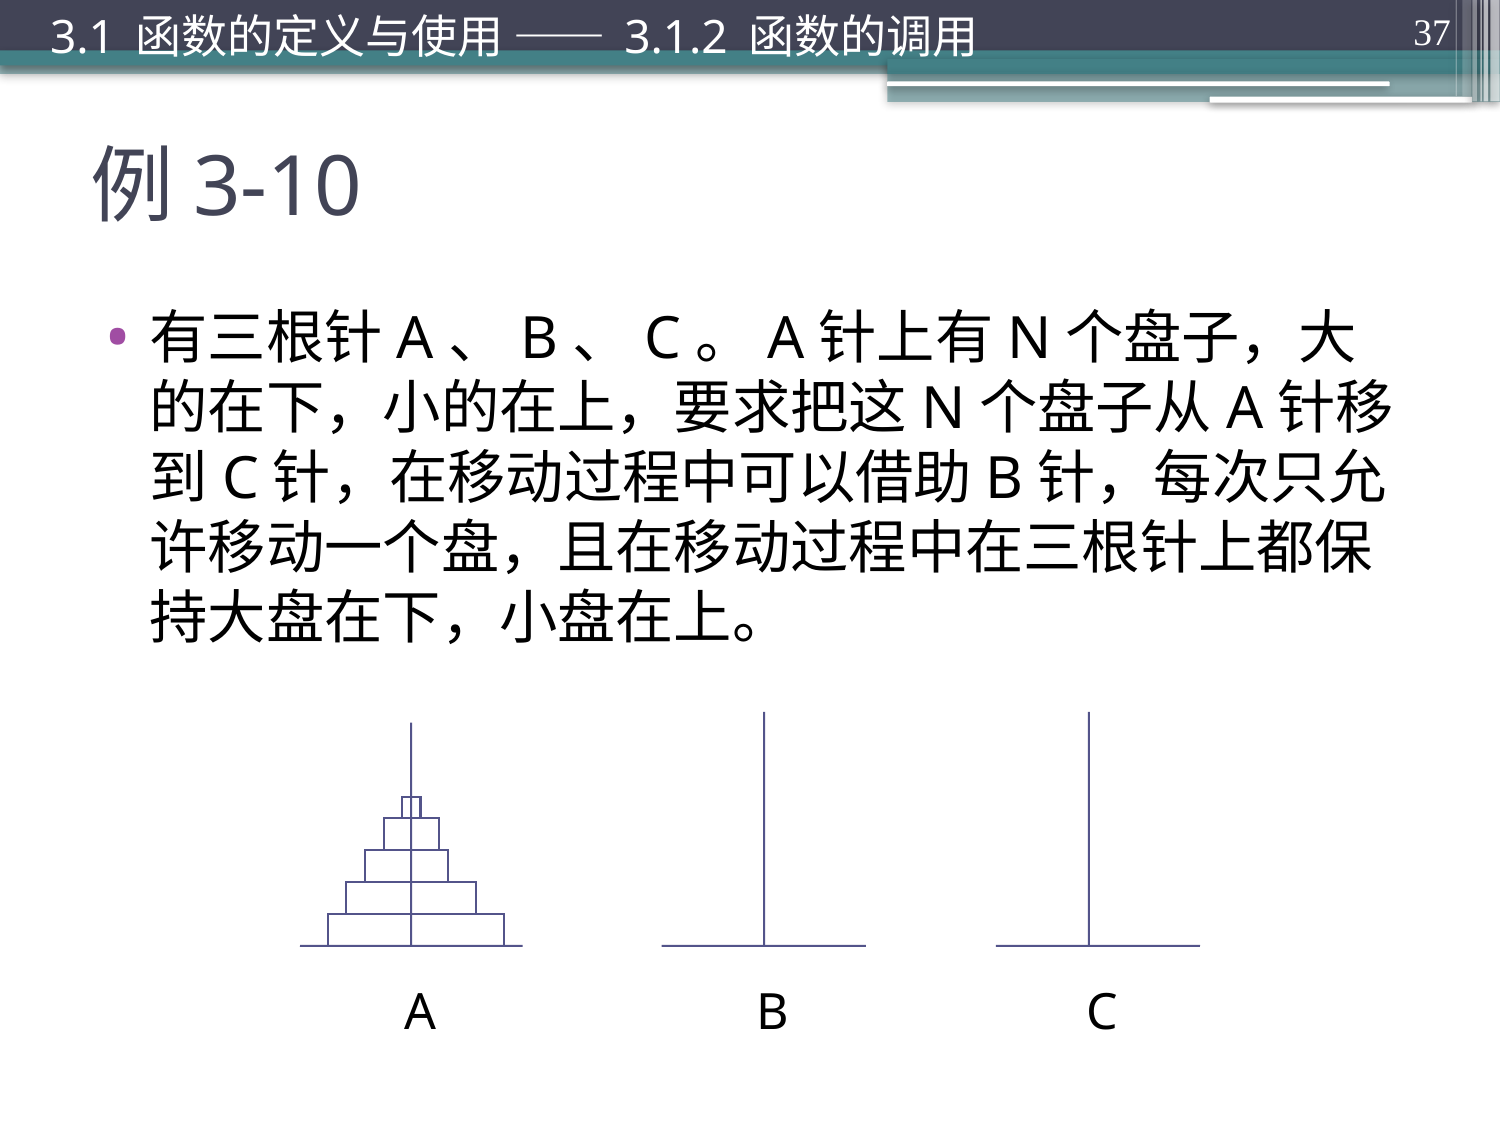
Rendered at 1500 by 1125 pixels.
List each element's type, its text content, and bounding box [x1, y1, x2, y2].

text_box 3.1 函数的定义与使用 —— 3.1.2 函数的调用 [35, 0, 1360, 71]
list 有三根针A、B、C。A针上有N个盘子，大的在下，小的在上，要求把这N个盘子从A针移到C针，在移动过程中可以借助B针，每次只允许移动一个盘，且在移动过程中在三根针上都保持大盘在下，小盘在上。 [75, 292, 1425, 1079]
slide_number 37 [1360, 0, 1466, 61]
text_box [299, 711, 1201, 1038]
title 例3-10 [75, 94, 1425, 270]
